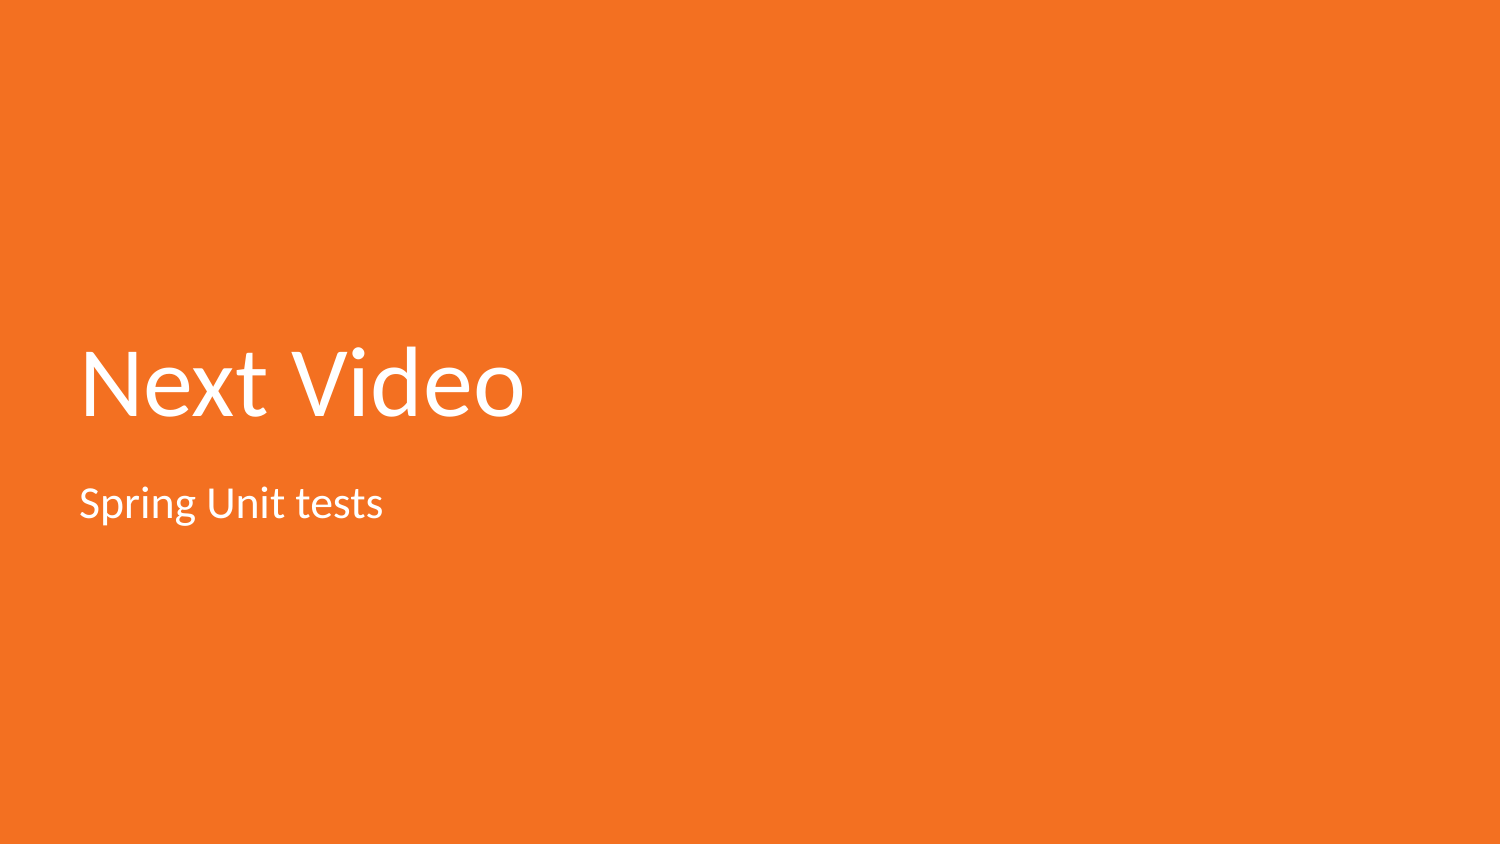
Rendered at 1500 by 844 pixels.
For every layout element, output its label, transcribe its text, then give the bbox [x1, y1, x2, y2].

title Next Video [64, 298, 1413, 452]
subtitle Spring Unit tests [64, 457, 1413, 529]
